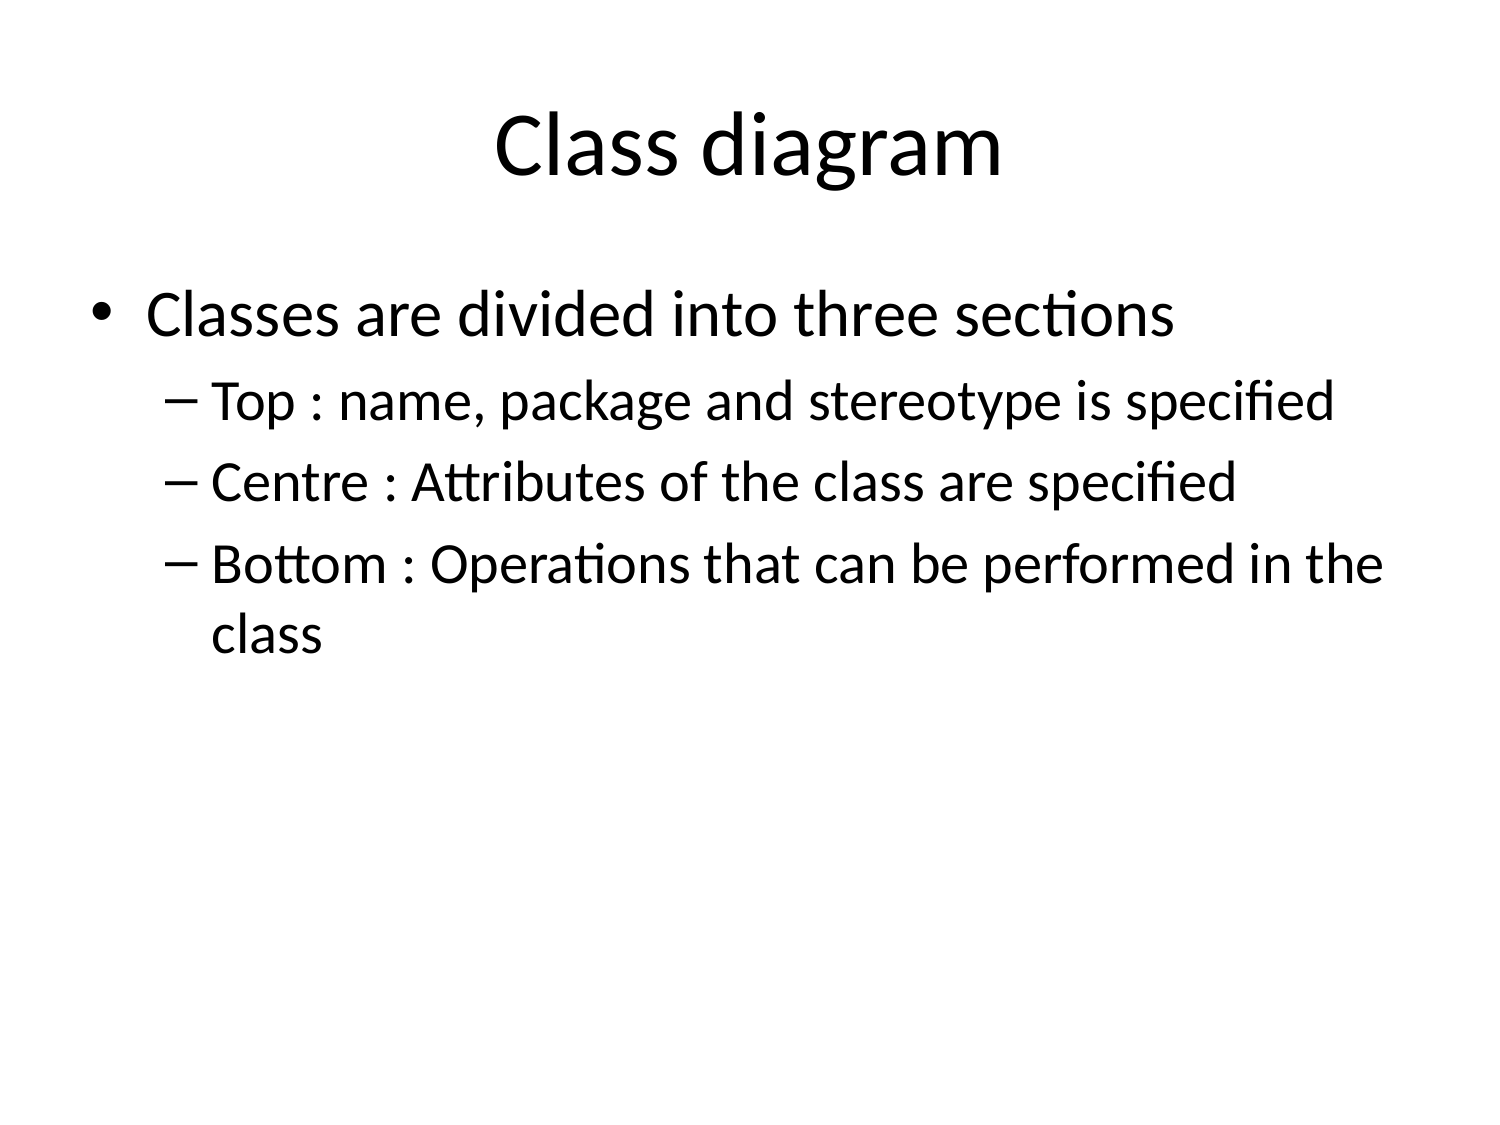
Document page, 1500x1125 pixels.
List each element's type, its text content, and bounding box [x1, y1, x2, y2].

list Classes are divided into three sections Top : name, package and stereotype is specified Centre : Attributes of the class are specified Bottom : Operations that can be performed in the class [75, 262, 1425, 1005]
title Class diagram [75, 45, 1425, 233]
